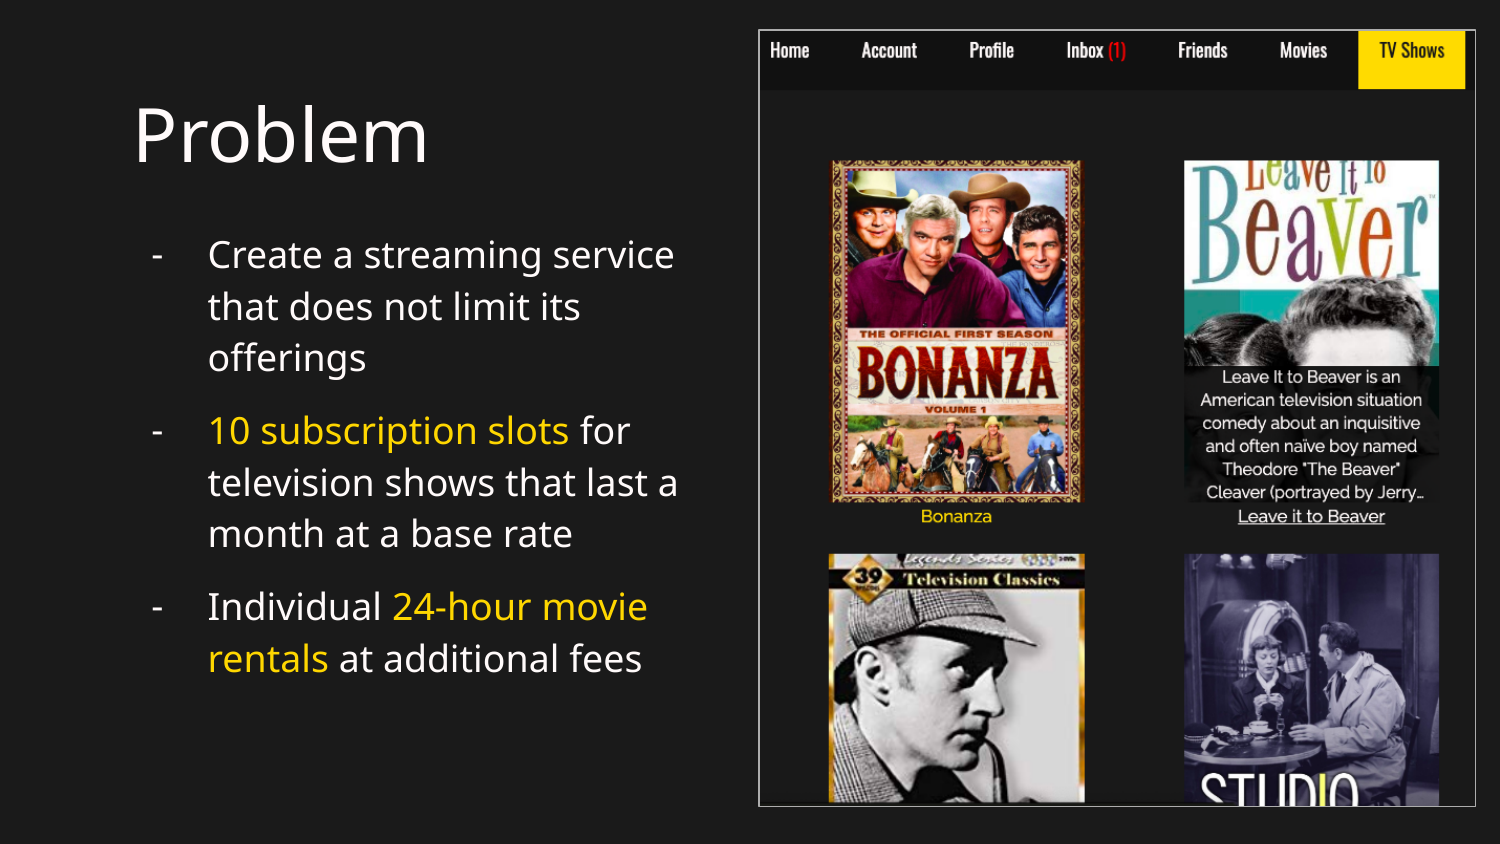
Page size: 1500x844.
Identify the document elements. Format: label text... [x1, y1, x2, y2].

list Create a streaming service that does not limit its offerings 10 subscription slots for television shows that last a month at a base rate Individual 24-hour movie rentals at additional fees [117, 209, 734, 752]
title Problem [117, 72, 754, 189]
picture [759, 30, 1476, 807]
